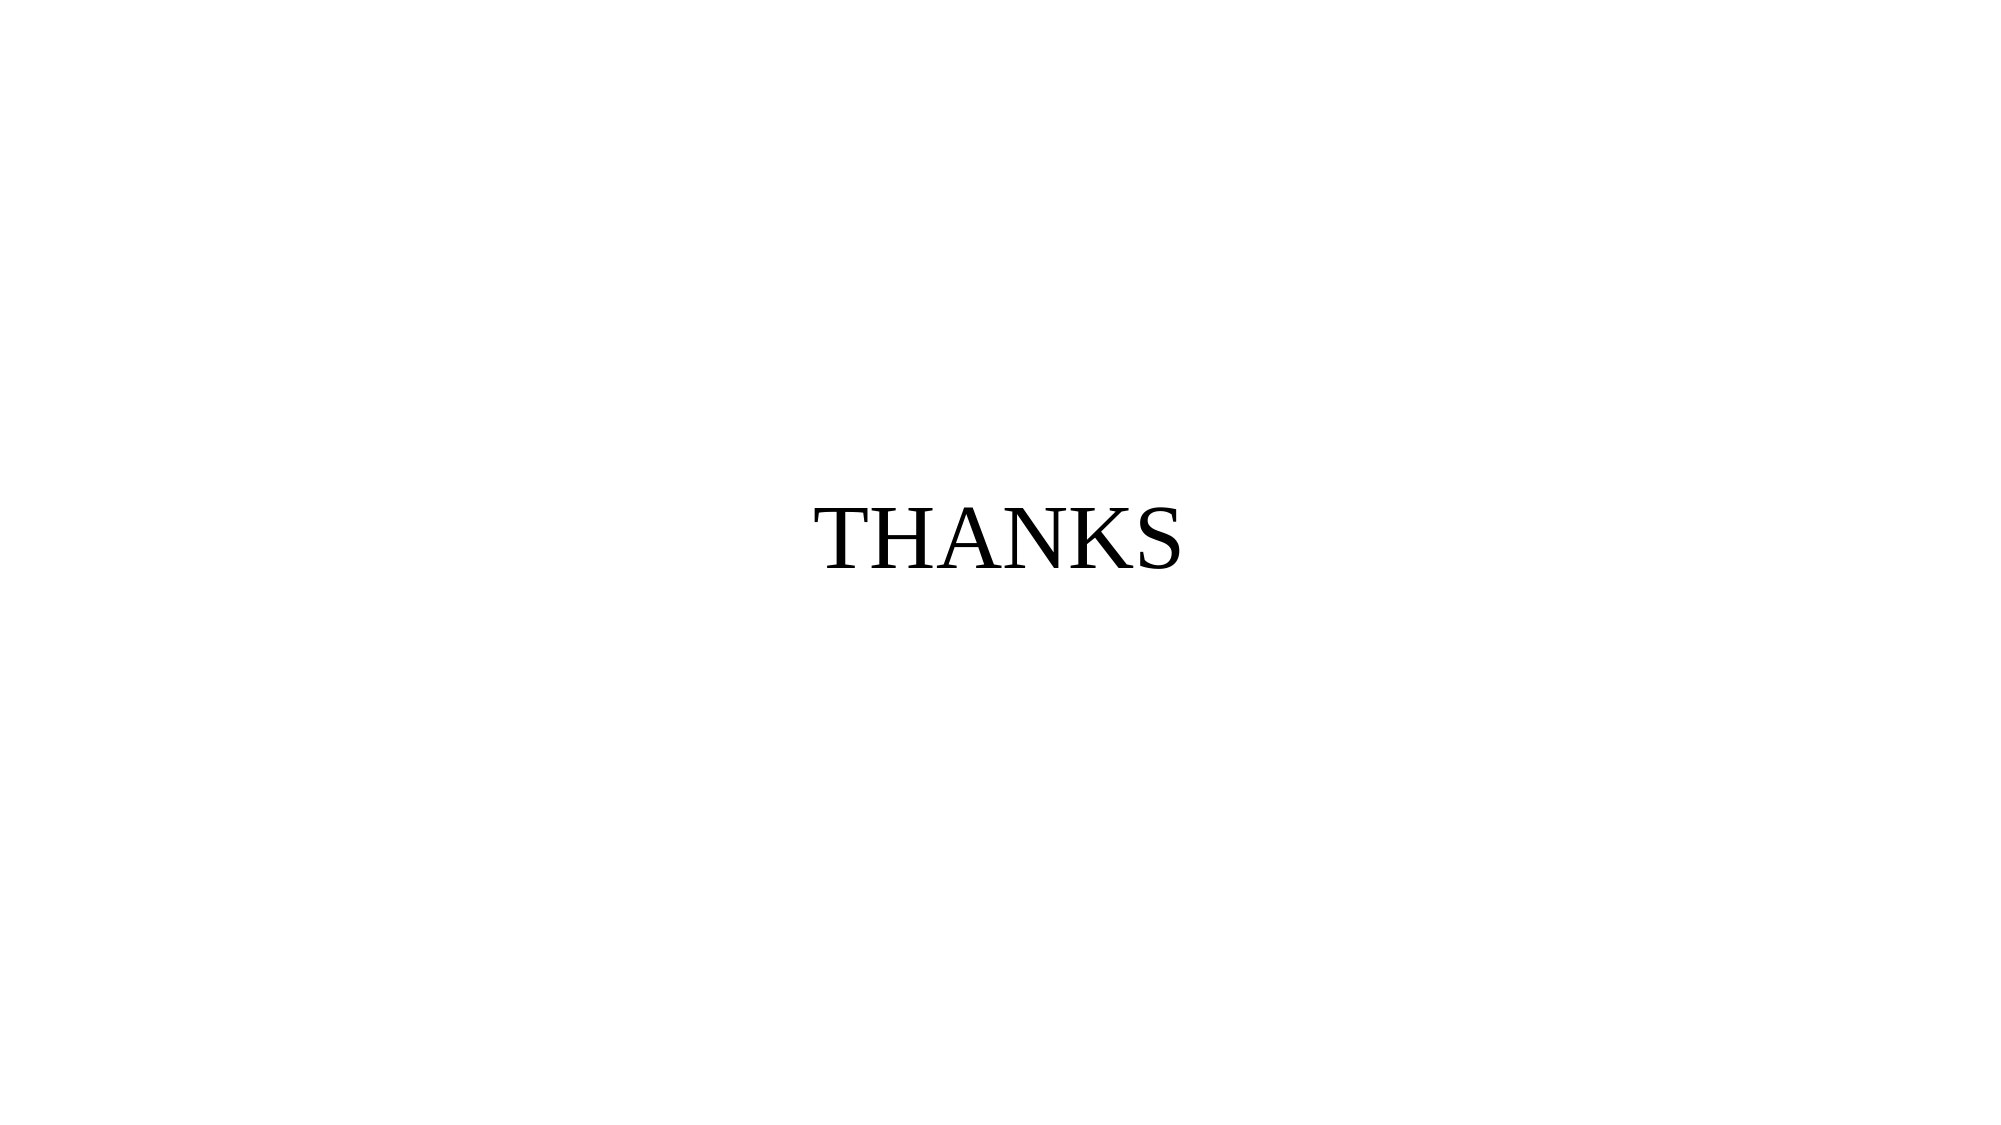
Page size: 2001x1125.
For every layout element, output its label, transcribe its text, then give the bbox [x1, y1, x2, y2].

title THANKS [137, 430, 1863, 649]
